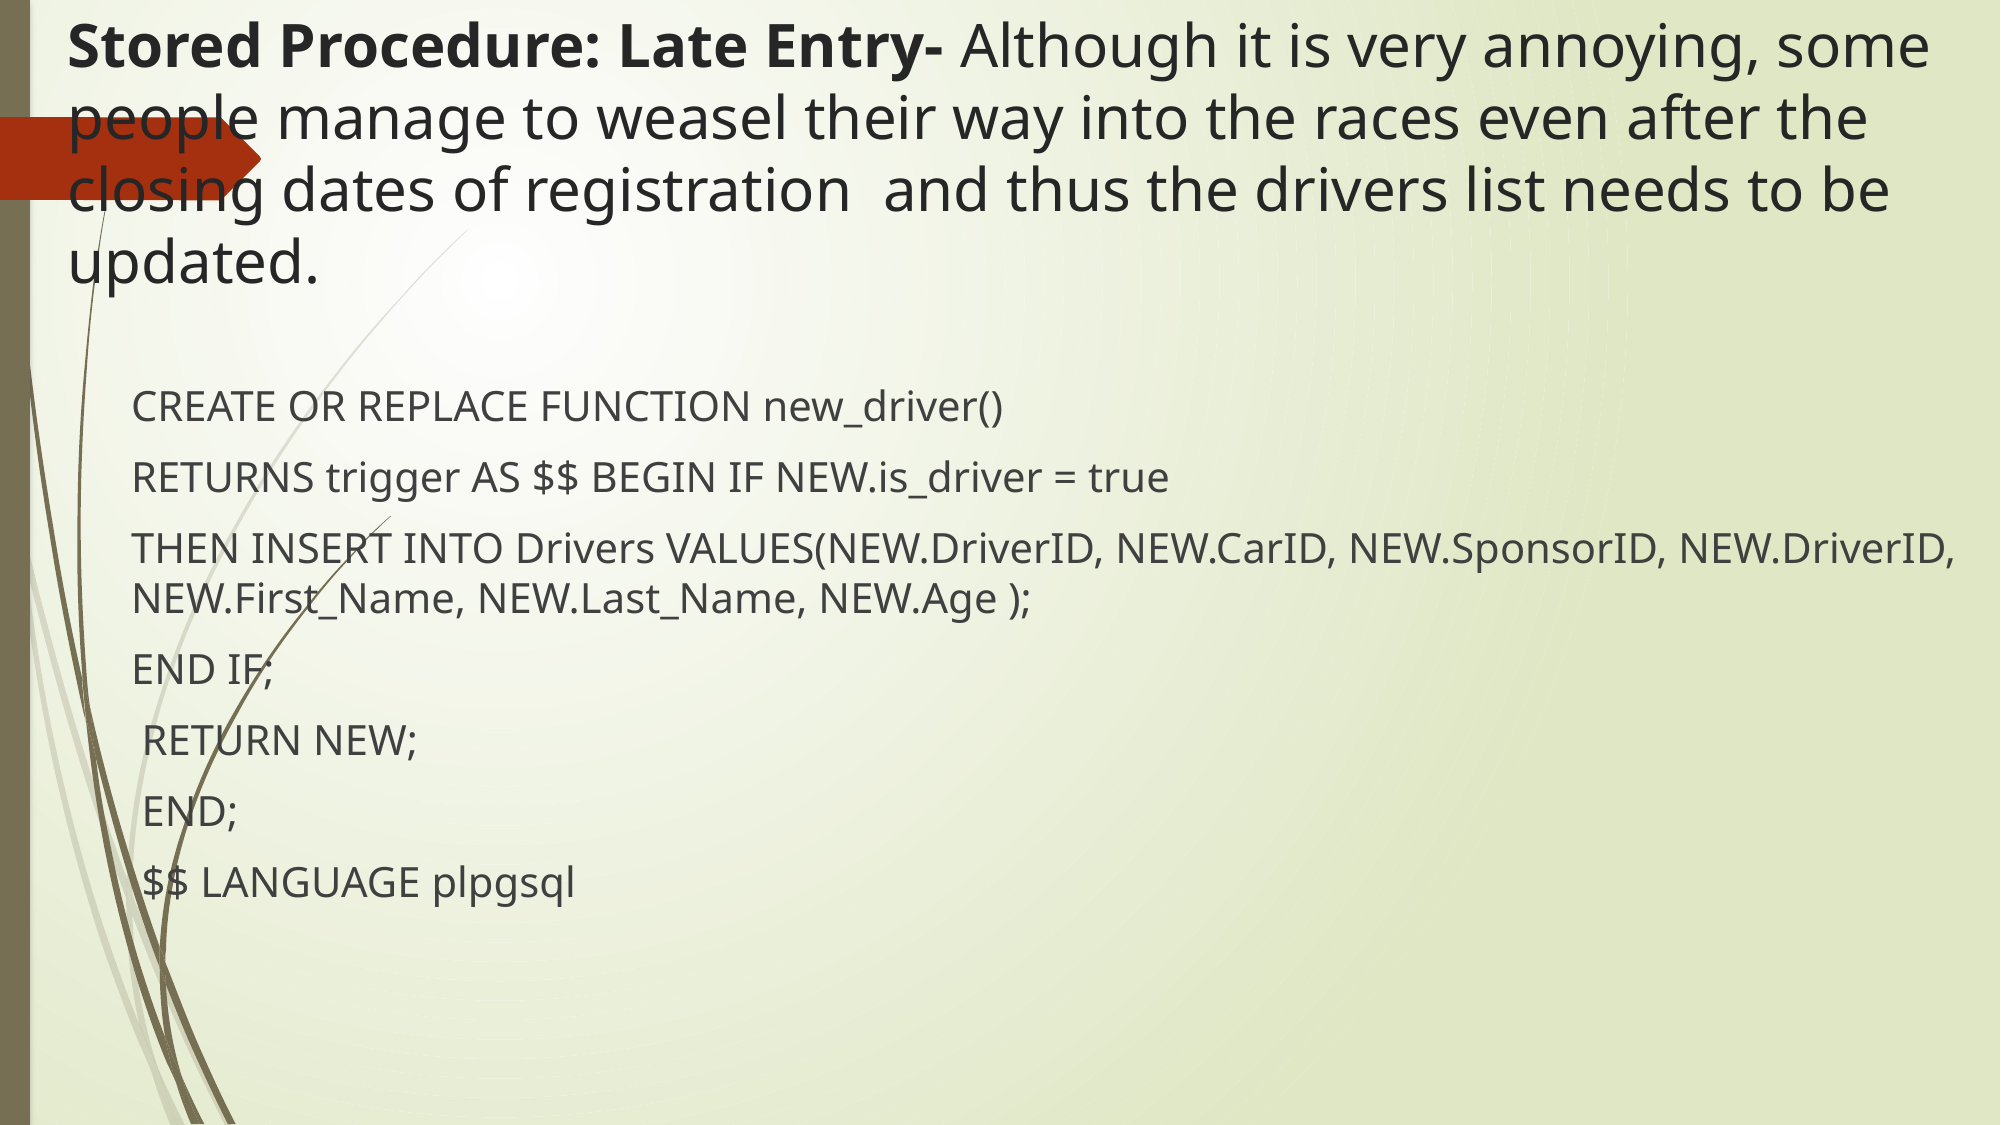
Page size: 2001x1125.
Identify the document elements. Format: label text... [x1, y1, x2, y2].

title Stored Procedure: Late Entry- Although it is very annoying, some people manage to weasel their way into the races even after the closing dates of registration and thus the drivers list needs to be updated. [52, 0, 2000, 304]
list CREATE OR REPLACE FUNCTION new_driver() RETURNS trigger AS $$ BEGIN IF NEW.is_driver = true THEN INSERT INTO Drivers VALUES(NEW.DriverID, NEW.CarID, NEW.SponsorID, NEW.DriverID, NEW.First_Name, NEW.Last_Name, NEW.Age ); END IF; RETURN NEW; END; $$ LANGUAGE plpgsql [115, 372, 2000, 993]
